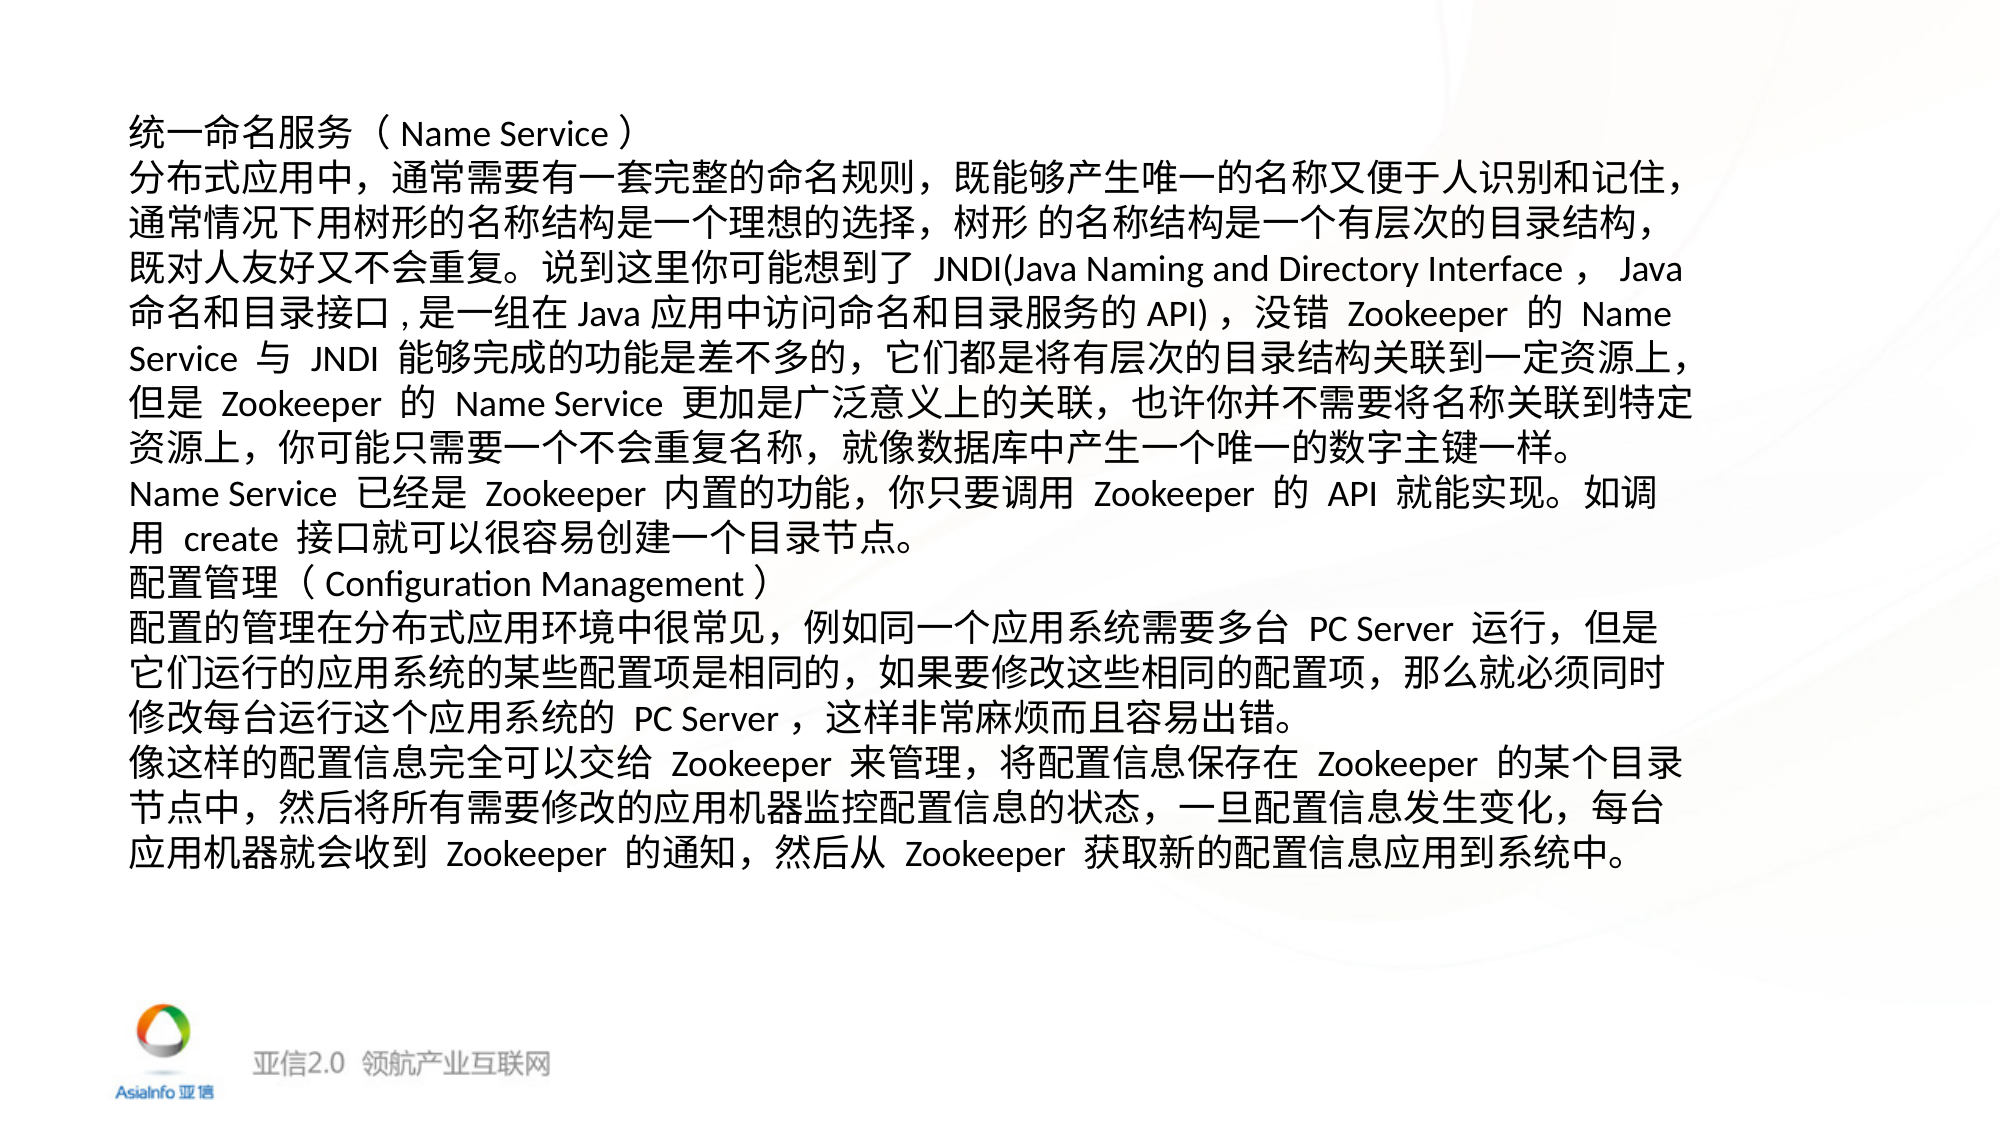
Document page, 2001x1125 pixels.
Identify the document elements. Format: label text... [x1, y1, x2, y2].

text_box 统一命名服务（Name Service） 分布式应用中，通常需要有一套完整的命名规则，既能够产生唯一的名称又便于人识别和记住，通常情况下用树形的名称结构是一个理想的选择，树形 的名称结构是一个有层次的目录结构，既对人友好又不会重复。说到这里你可能想到了 JNDI(Java Naming and Directory Interface，Java命名和目录接口,是一组在Java应用中访问命名和目录服务的API)，没错 Zookeeper 的 Name Service 与 JNDI 能够完成的功能是差不多的，它们都是将有层次的目录结构关联到一定资源上，但是 Zookeeper 的 Name Service 更加是广泛意义上的关联，也许你并不需要将名称关联到特定资源上，你可能只需要一个不会重复名称，就像数据库中产生一个唯一的数字主键一样。 Name Service 已经是 Zookeeper 内置的功能，你只要调用 Zookeeper 的 API 就能实现。如调用 create 接口就可以很容易创建一个目录节点。 配置管理（Configuration Management） 配置的管理在分布式应用环境中很常见，例如同一个应用系统需要多台 PC Server 运行，但是它们运行的应用系统的某些配置项是相同的，如果要修改这些相同的配置项，那么就必须同时修改每台运行这个应用系统的 PC Server，这样非常麻烦而且容易出错。 像这样的配置信息完全可以交给 Zookeeper 来管理，将配置信息保存在 Zookeeper 的某个目录节点中，然后将所有需要修改的应用机器监控配置信息的状态，一旦配置信息发生变化，每台应用机器就会收到 Zookeeper 的通知，然后从 Zookeeper 获取新的配置信息应用到系统中。 [114, 101, 1709, 927]
picture [0, 0, 2000, 1125]
